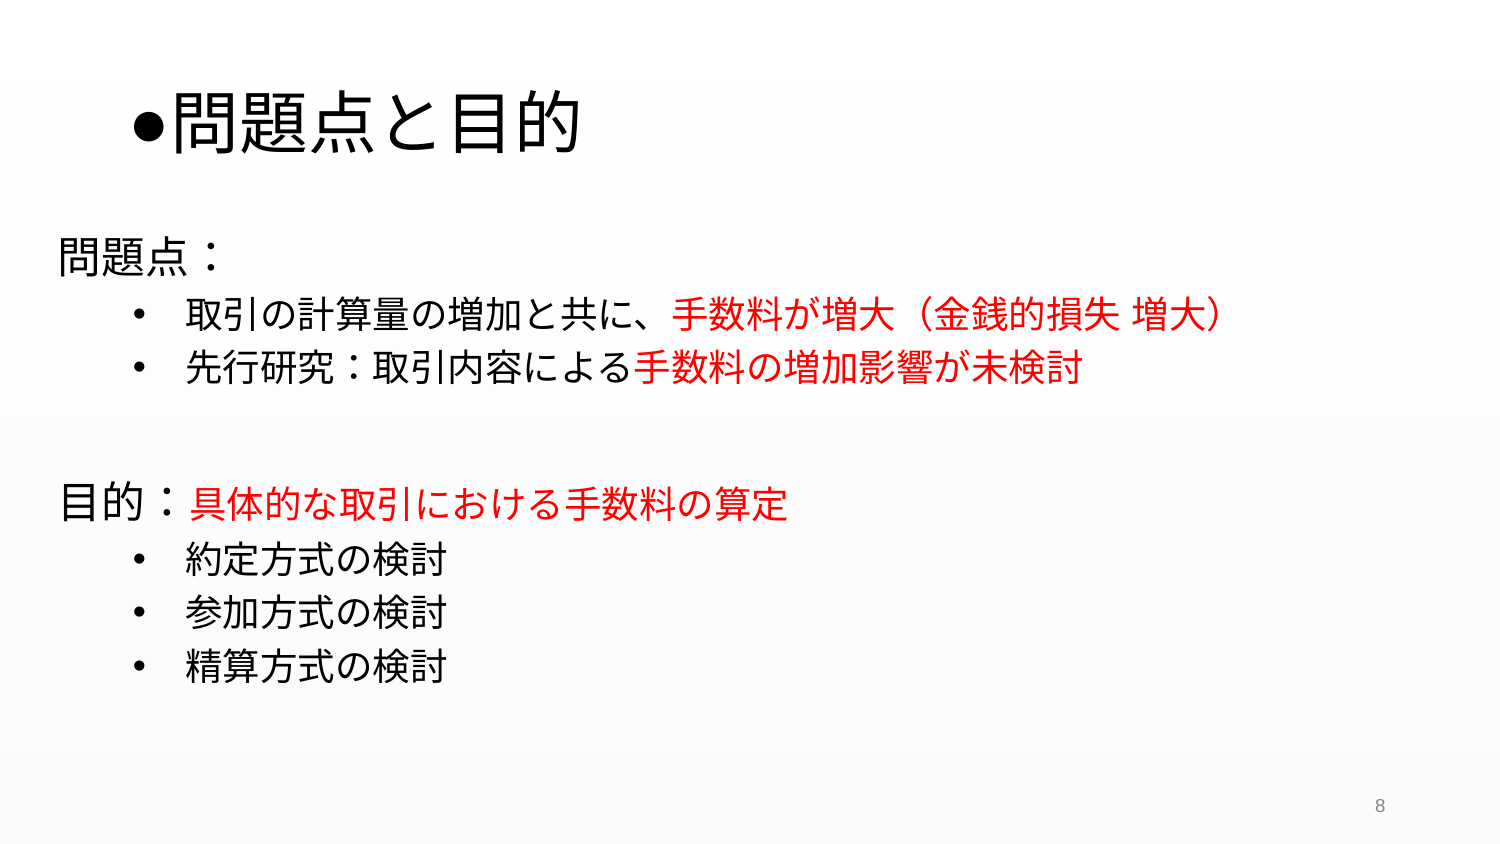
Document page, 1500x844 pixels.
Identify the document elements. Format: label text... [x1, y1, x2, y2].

list 問題点： 取引の計算量の増加と共に、手数料が増大（金銭的損失 増大） 先行研究：取引内容による手数料の増加影響が未検討 目的：具体的な取引における手数料の算定 約定方式の検討 参加方式の検討 精算方式の検討 [23, 224, 1500, 760]
title 問題点と目的 [103, 44, 1397, 208]
slide_number 8 [1059, 782, 1397, 827]
